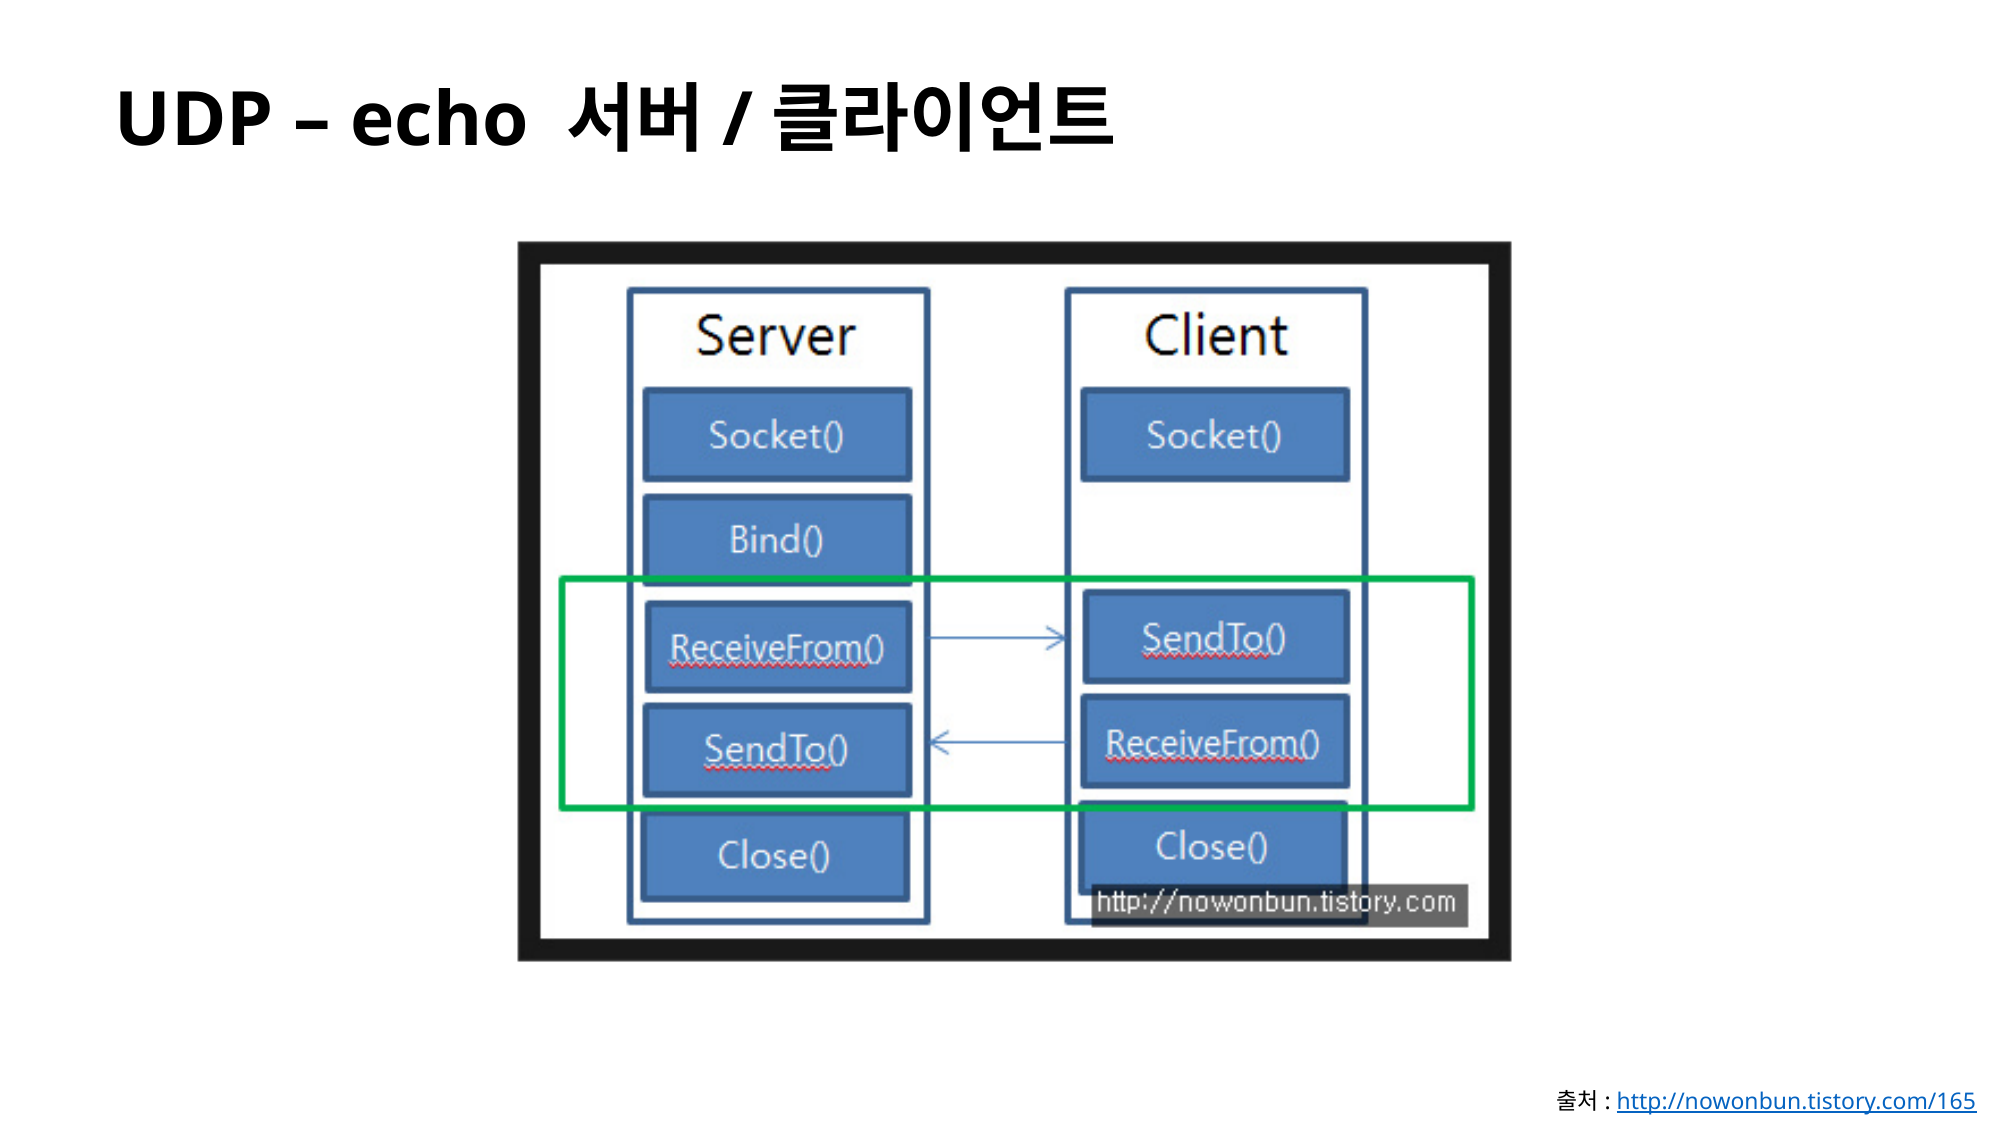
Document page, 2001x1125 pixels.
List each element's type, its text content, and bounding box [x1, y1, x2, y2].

text_box 출처: http://nowonbun.tistory.com/165 [1541, 1079, 2000, 1125]
picture [498, 224, 1546, 987]
text_box UDP – echo 서버/클라이언트 [99, 63, 1132, 168]
